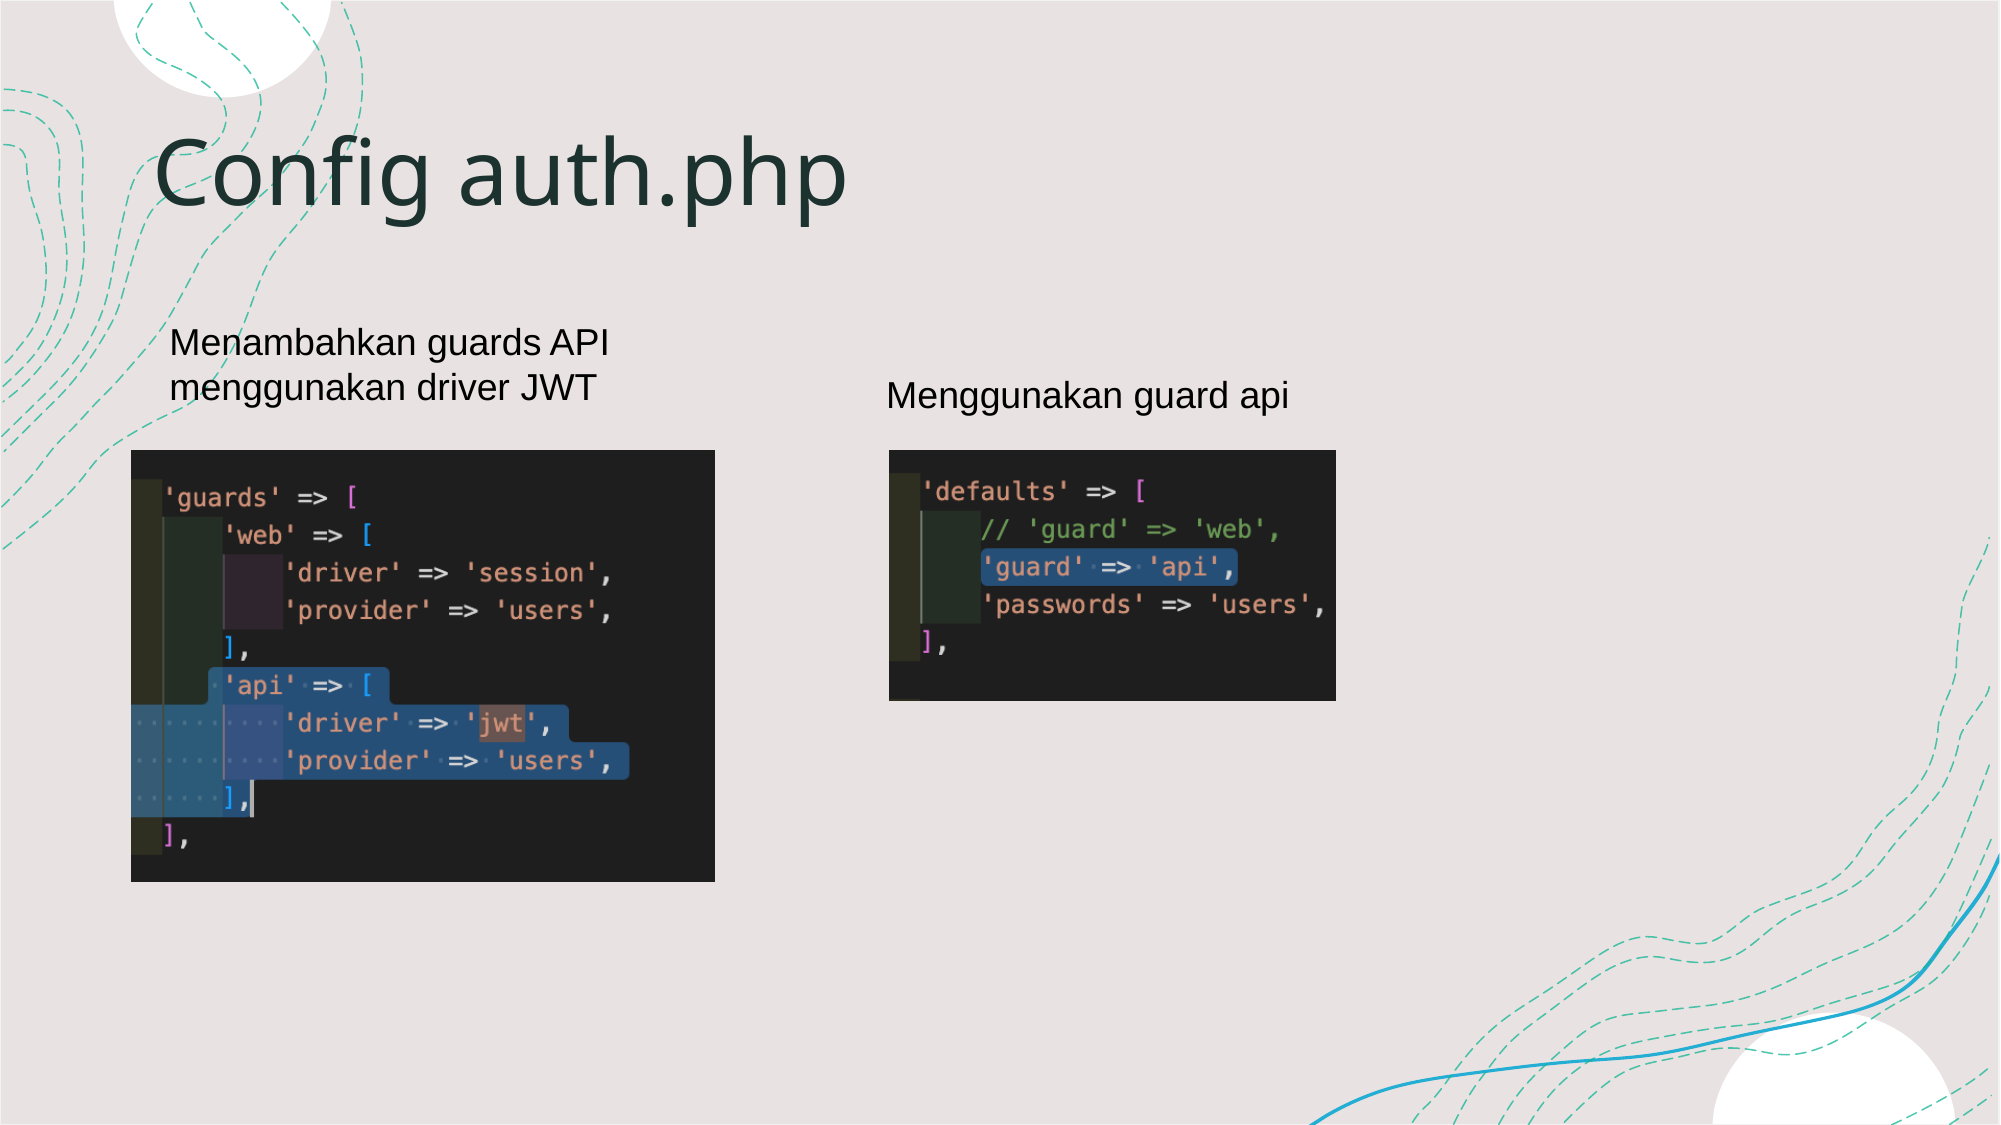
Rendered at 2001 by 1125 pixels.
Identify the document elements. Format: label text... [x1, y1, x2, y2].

text_box Menambahkan guards API menggunakan driver JWT [154, 311, 636, 416]
title Config auth.php [137, 59, 1863, 278]
text_box Menggunakan guard api [871, 364, 1305, 424]
picture [889, 450, 1336, 701]
picture [131, 450, 715, 883]
